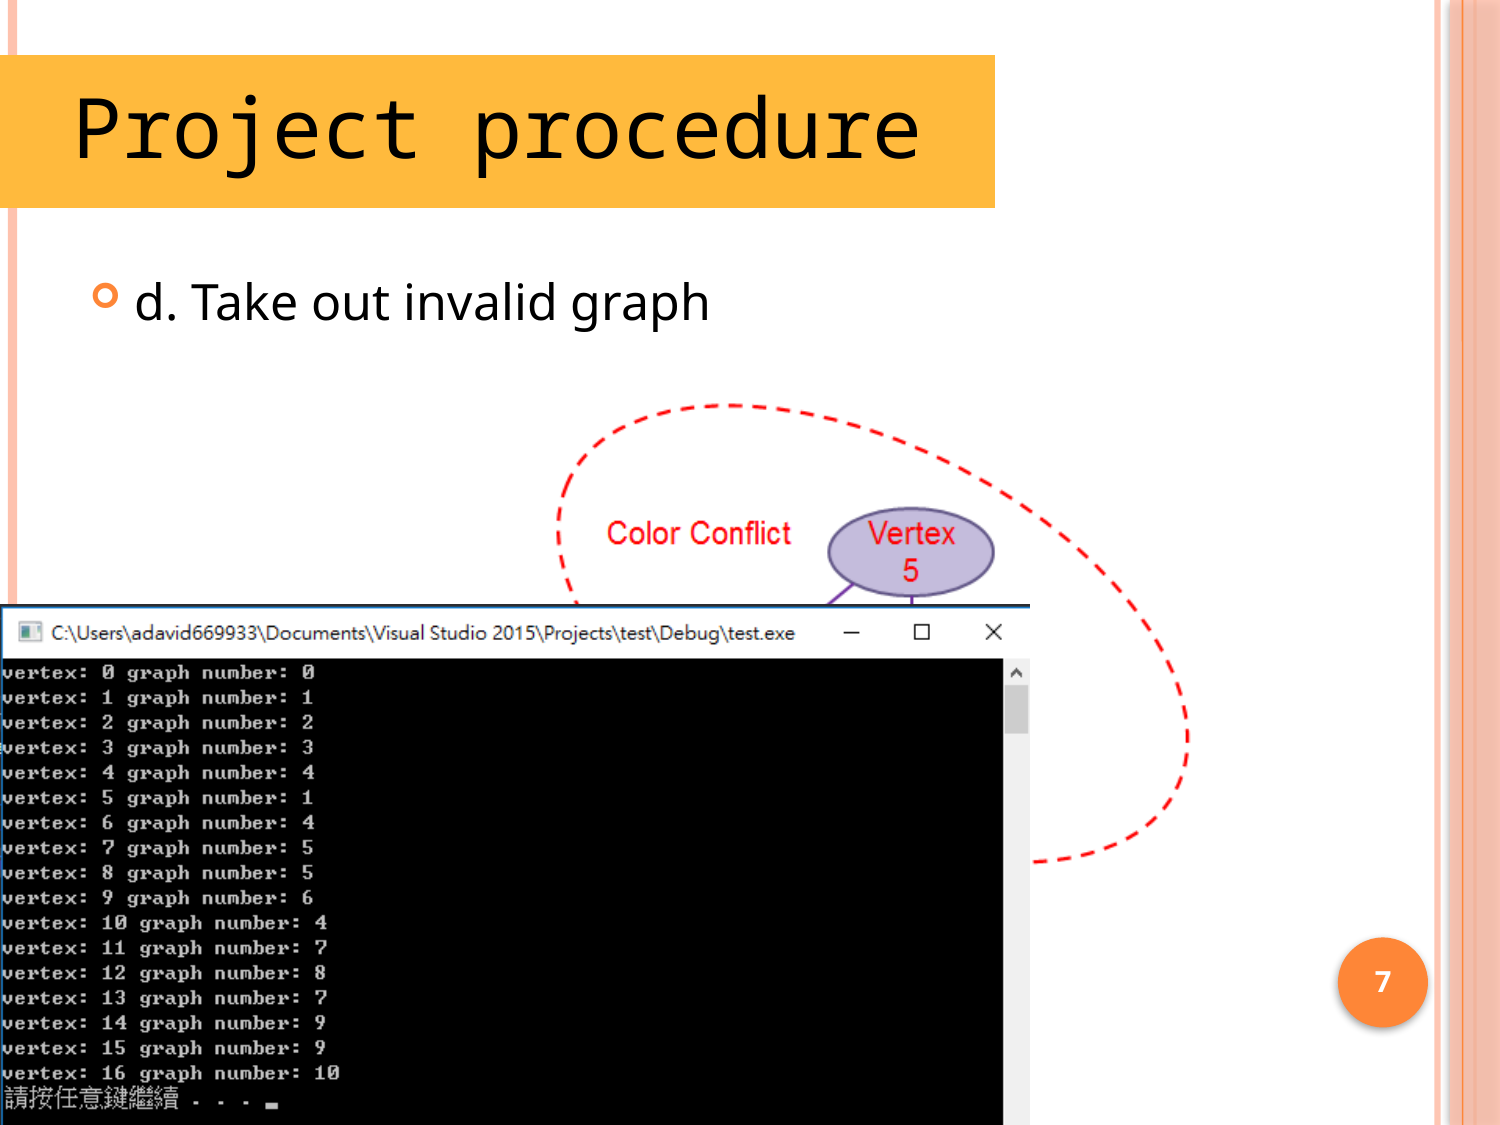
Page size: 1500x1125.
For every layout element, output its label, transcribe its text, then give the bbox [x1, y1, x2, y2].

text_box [0, 55, 995, 208]
list d. Take out invalid graph [75, 262, 1300, 1062]
picture [0, 384, 1222, 1125]
slide_number 7 [1333, 940, 1434, 1027]
